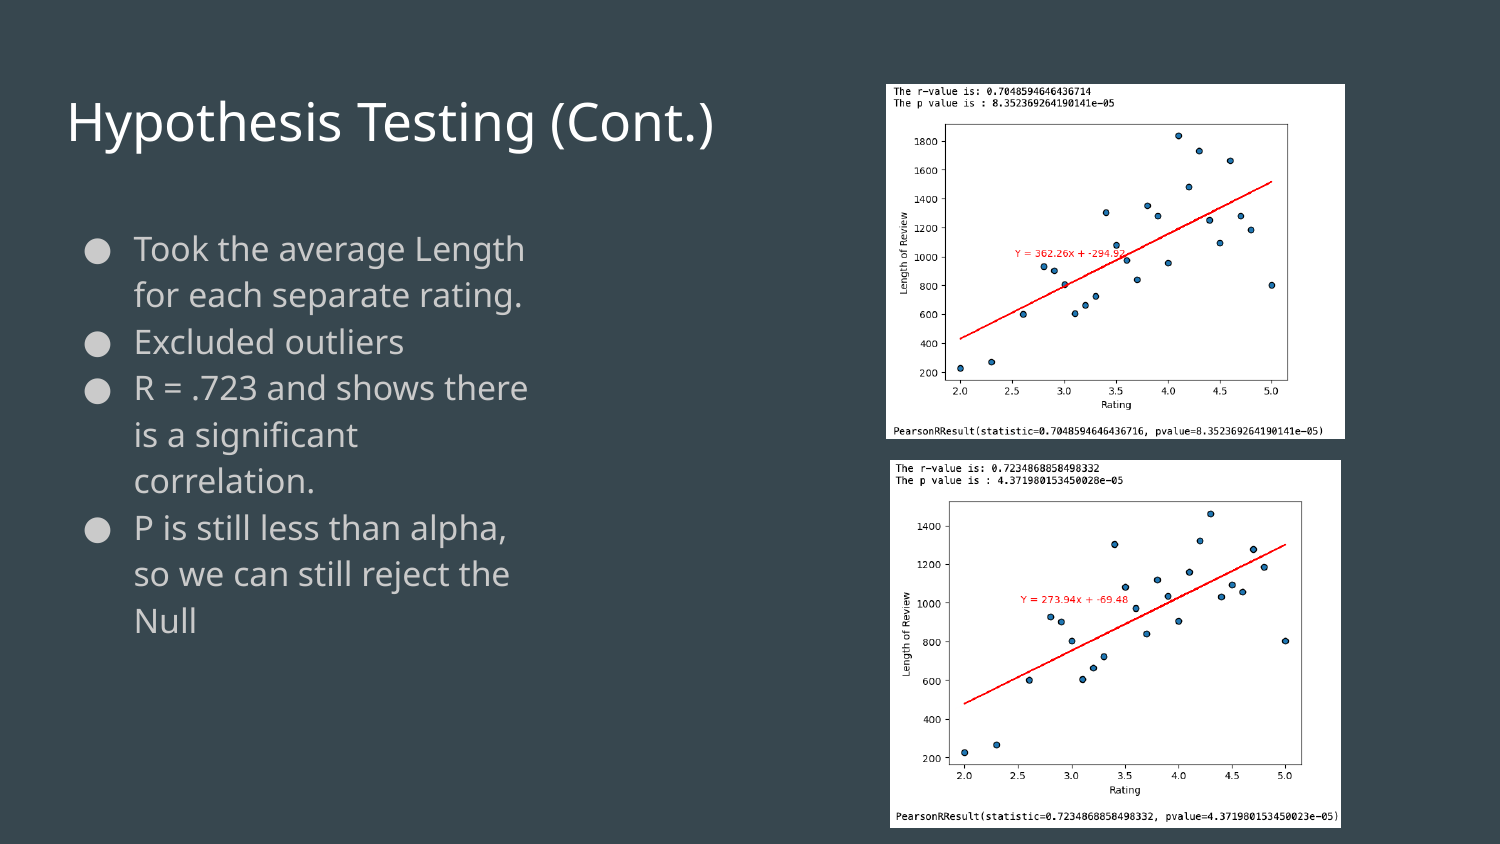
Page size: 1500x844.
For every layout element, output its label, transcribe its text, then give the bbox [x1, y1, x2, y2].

list Took the average Length for each separate rating. Excluded outliers R = .723 and shows there is a significant correlation. P is still less than alpha, so we can still reject the Null [51, 206, 559, 665]
title Hypothesis Testing (Cont.) [51, 72, 1449, 167]
picture [885, 83, 1346, 439]
picture [890, 460, 1341, 828]
